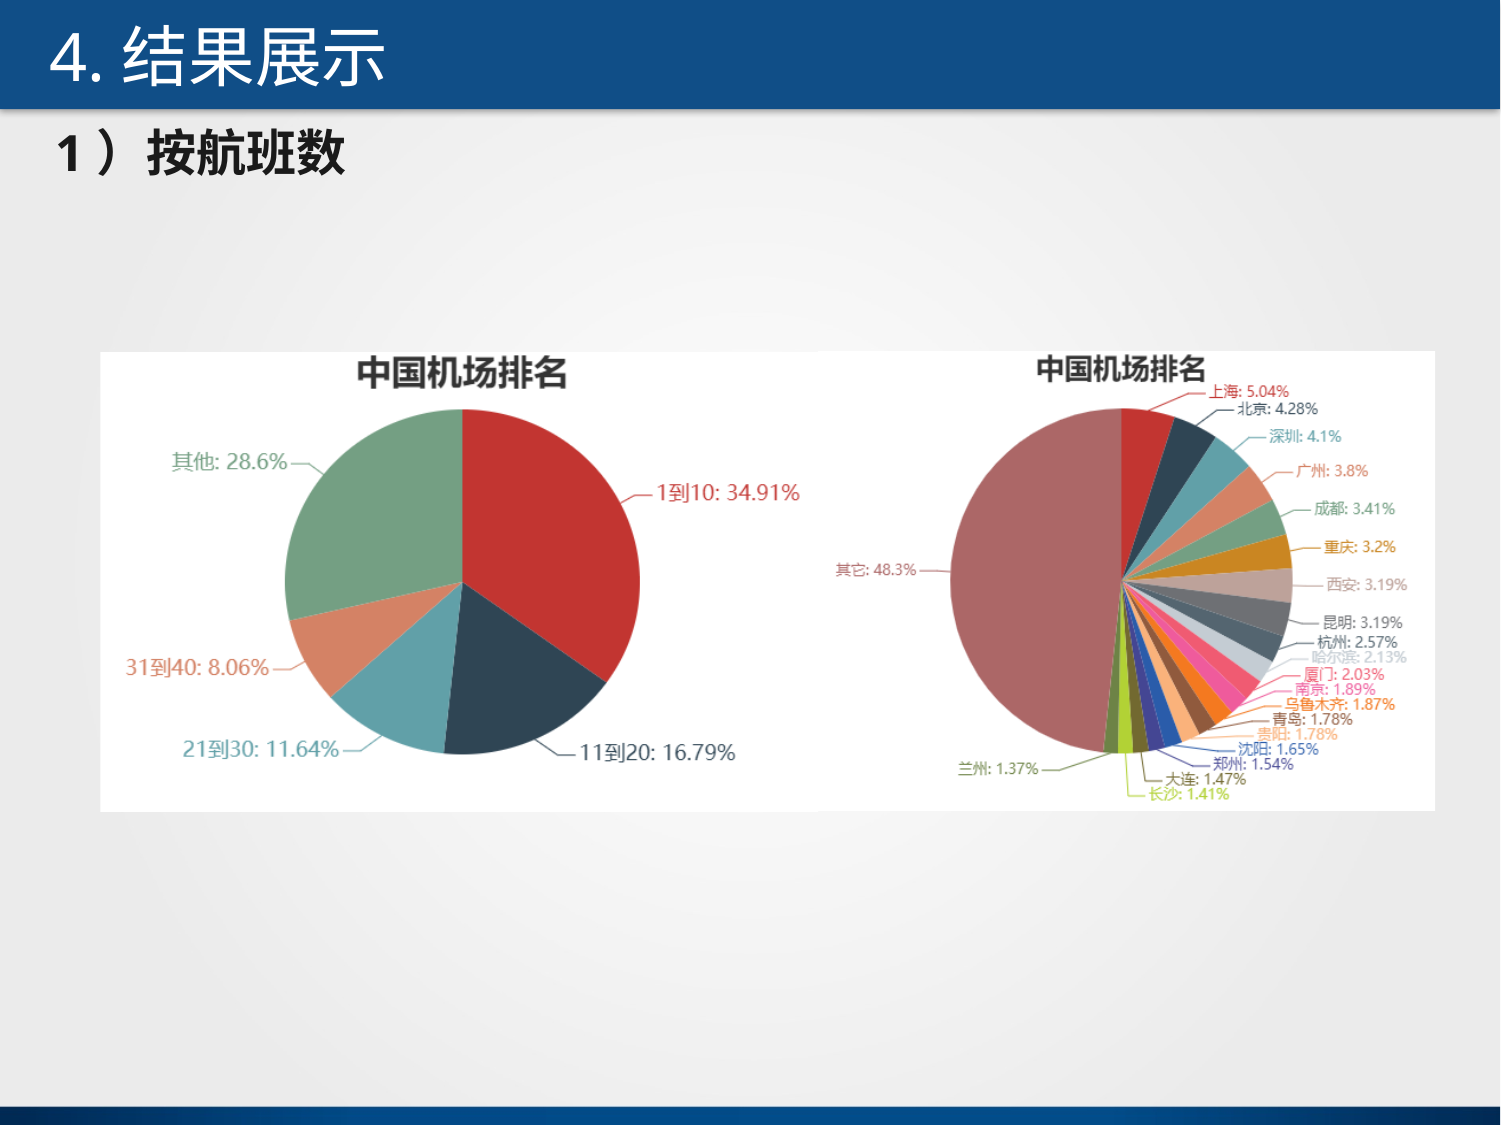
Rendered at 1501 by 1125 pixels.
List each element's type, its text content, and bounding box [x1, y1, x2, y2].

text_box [100, 350, 1436, 813]
text_box 1）按航班数 [41, 113, 1376, 189]
text_box 4.结果展示 [0, 0, 1501, 110]
picture [0, 110, 1501, 1125]
